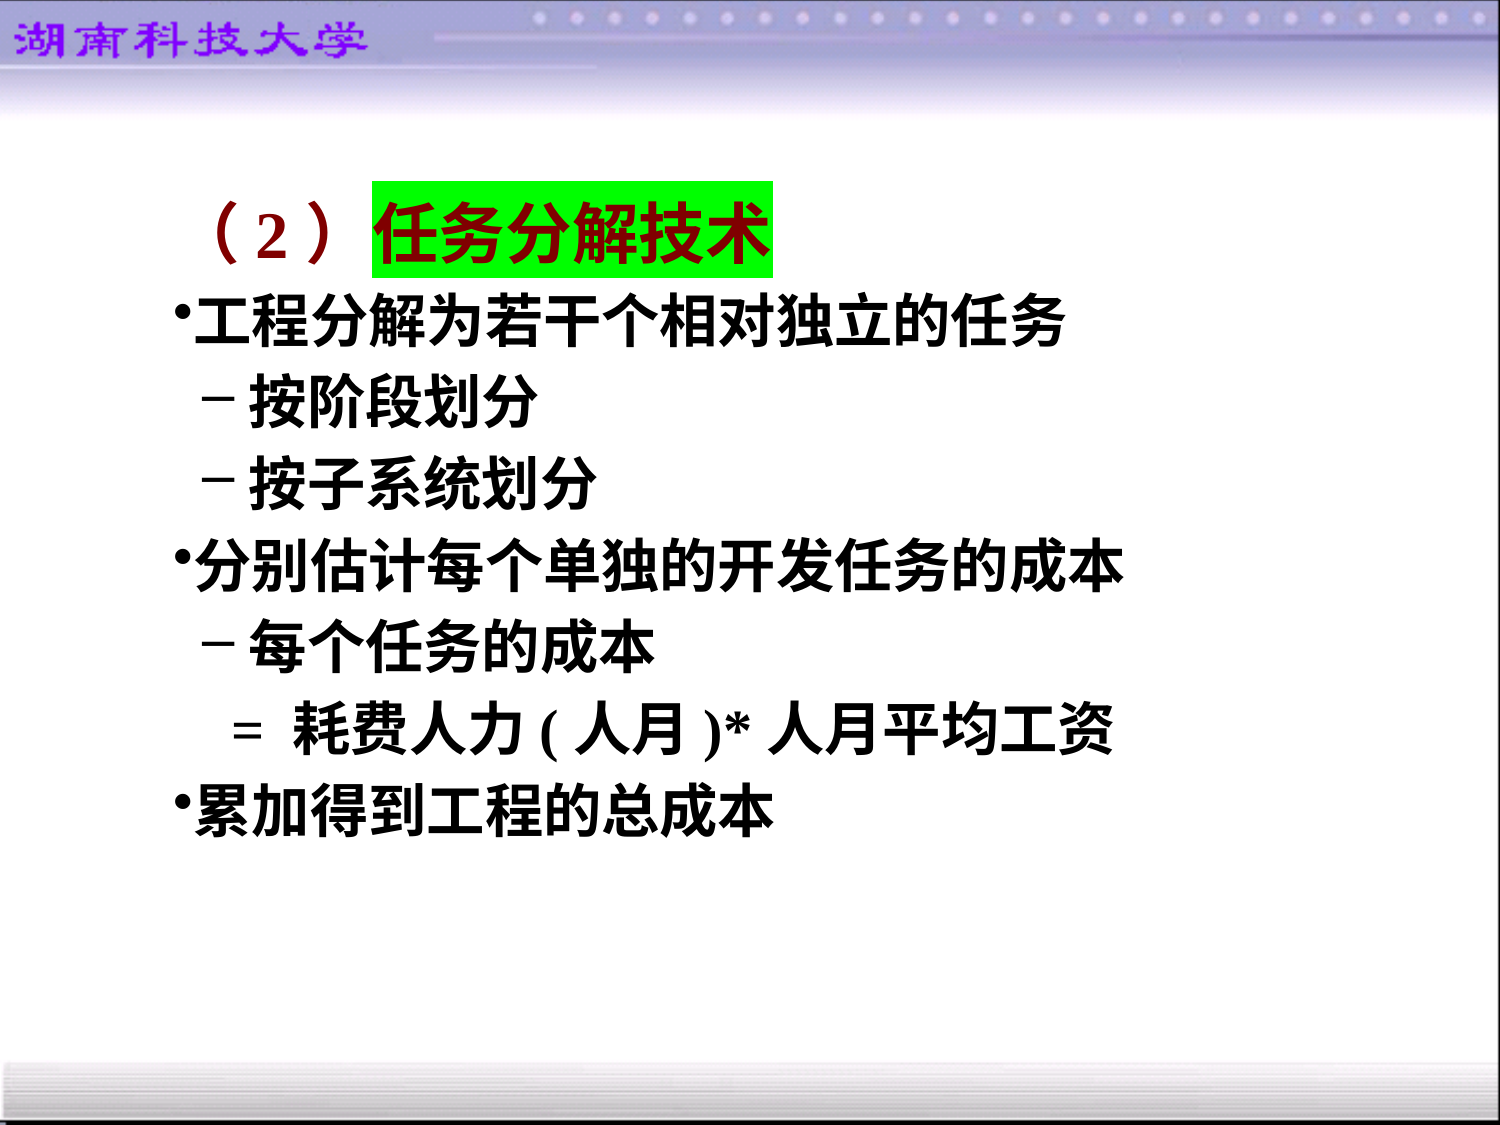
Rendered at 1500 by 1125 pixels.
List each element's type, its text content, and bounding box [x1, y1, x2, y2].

picture [0, 0, 1500, 1125]
list （2）任务分解技术 工程分解为若干个相对独立的任务 按阶段划分 按子系统划分 分别估计每个单独的开发任务的成本 每个任务的成本 = 耗费人力(人月)*人月平均工资 累加得到工程的总成本 [112, 184, 1375, 889]
